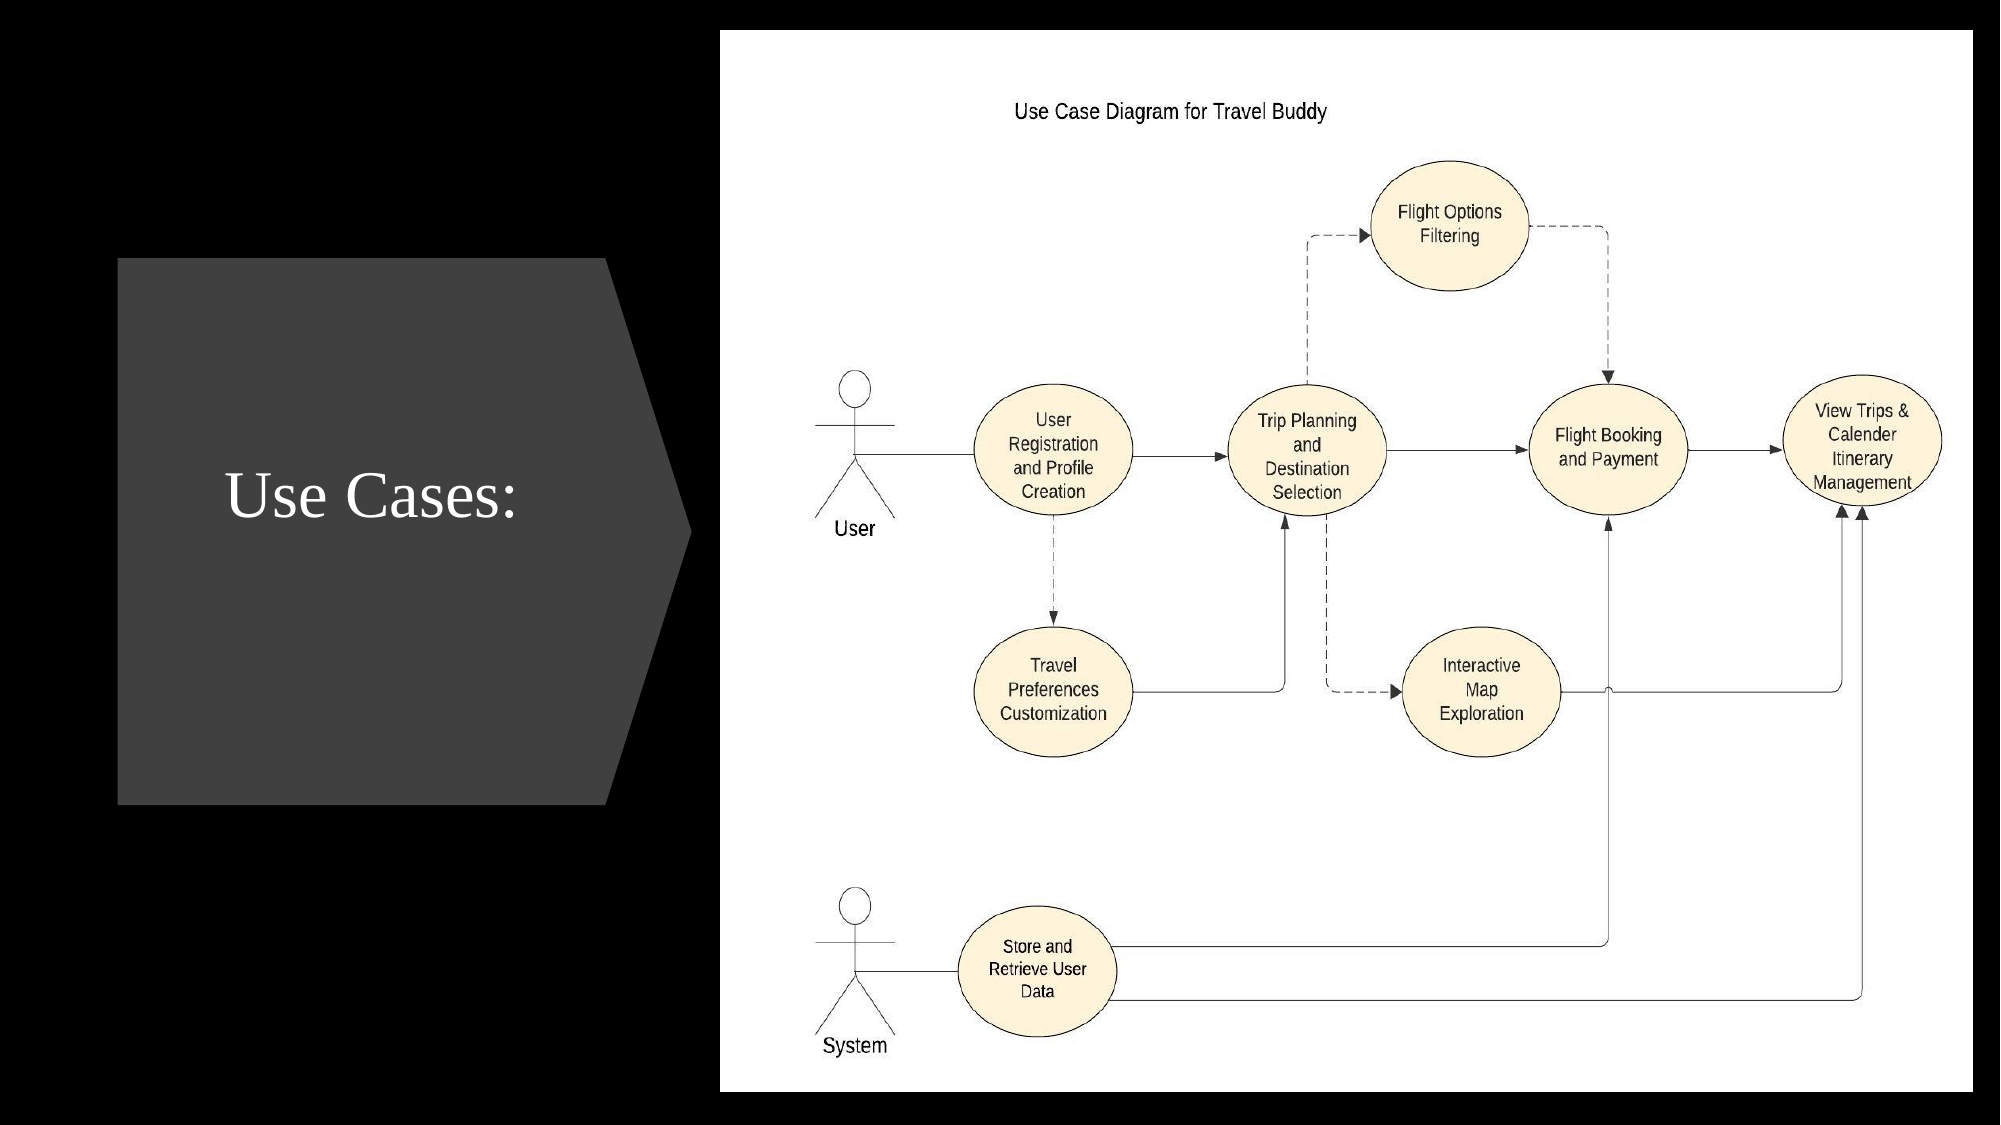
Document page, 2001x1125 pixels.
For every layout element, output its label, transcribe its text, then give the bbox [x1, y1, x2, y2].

title Use Cases: [0, 322, 720, 741]
text_box [116, 257, 627, 322]
text_box [116, 741, 627, 807]
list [720, 30, 1973, 1092]
